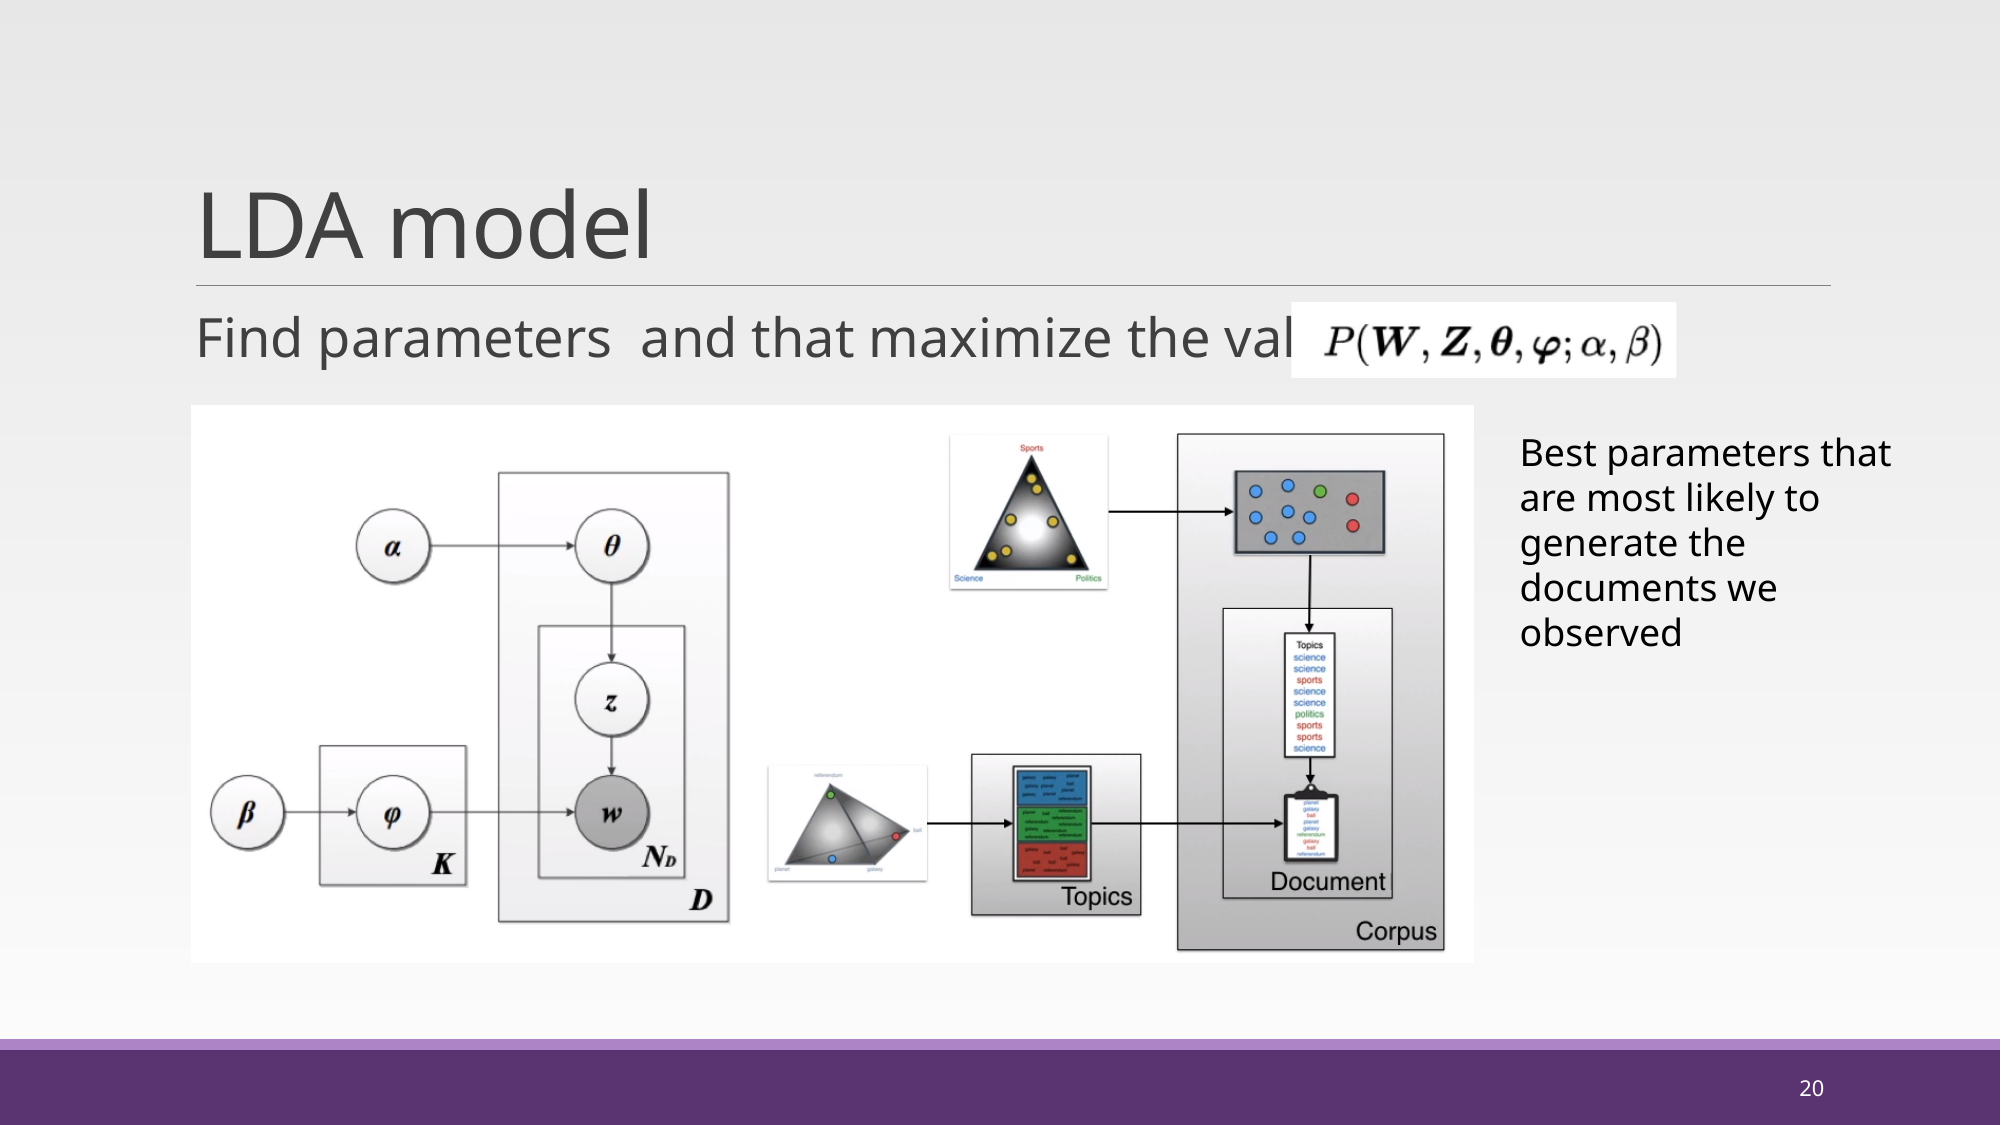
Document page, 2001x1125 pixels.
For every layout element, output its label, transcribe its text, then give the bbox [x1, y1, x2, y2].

picture [1291, 302, 1677, 378]
title LDA model [180, 47, 1830, 285]
picture [191, 405, 1474, 963]
slide_number 20 [1624, 1059, 1840, 1120]
text_box Best parameters that are most likely to generate the documents we observed [1504, 421, 1959, 662]
